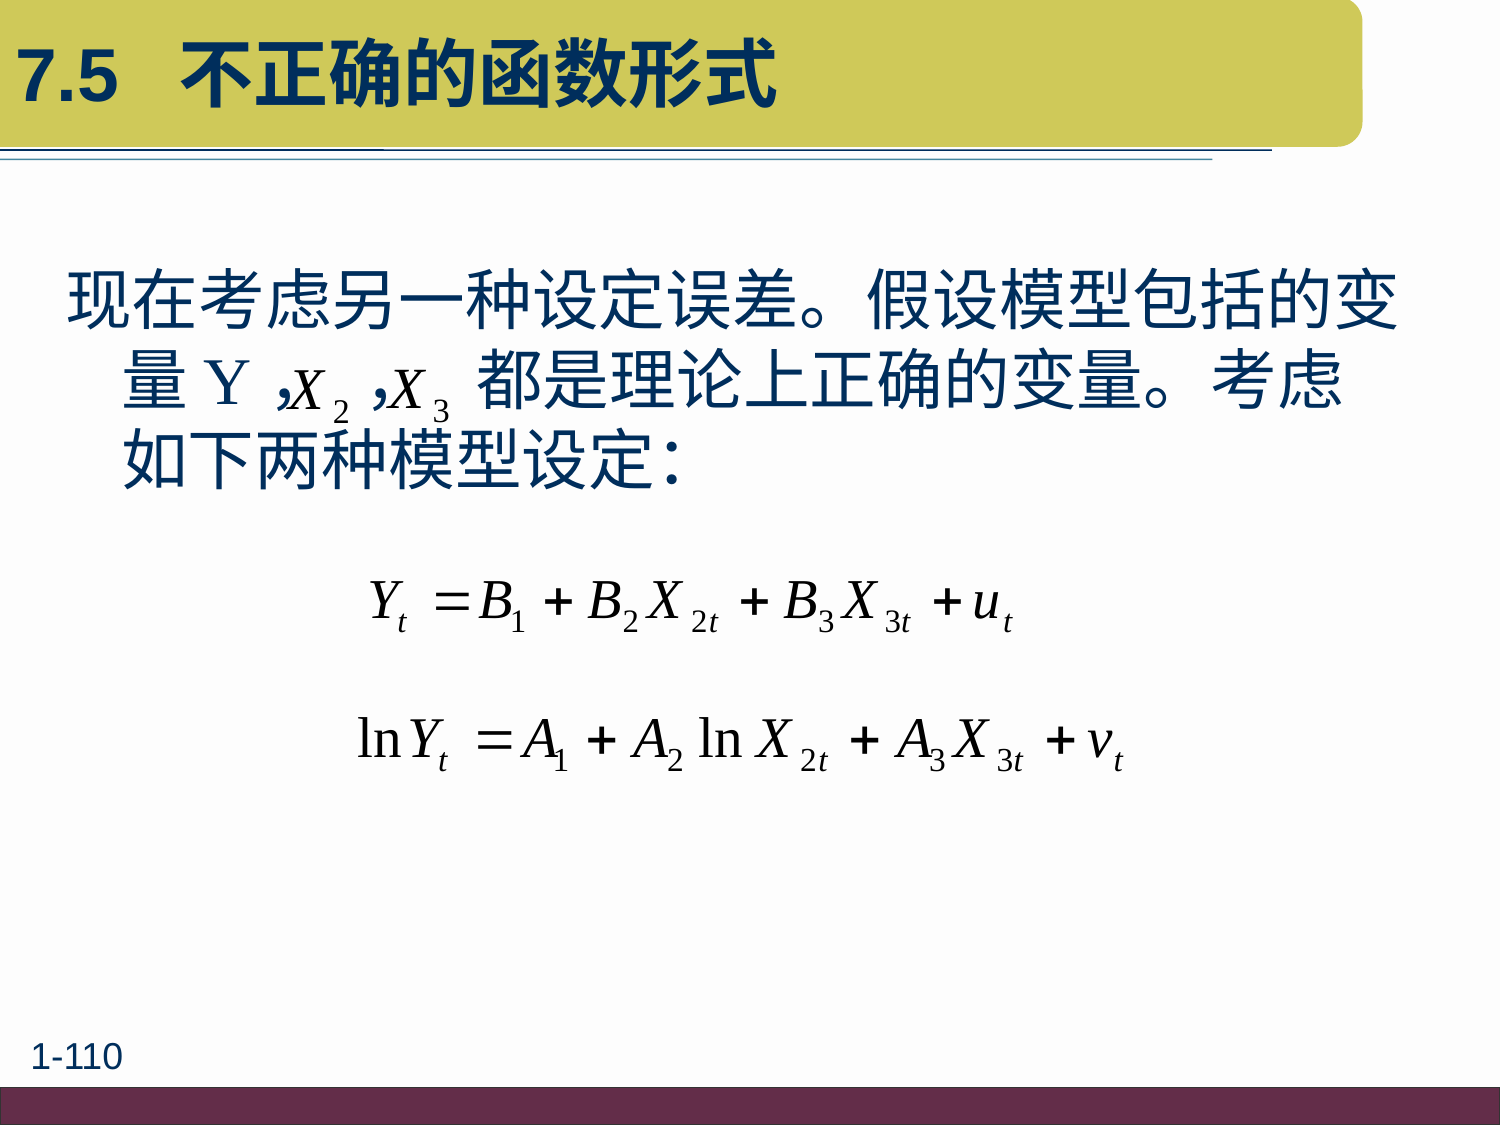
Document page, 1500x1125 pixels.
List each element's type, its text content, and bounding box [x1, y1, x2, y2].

picture [349, 699, 1138, 787]
title 7.5 不正确的函数形式 [0, 0, 1350, 147]
picture [274, 349, 363, 434]
list 现在考虑另一种设定误差。假设模型包括的变量Y， ， 都是理论上正确的变量。考虑如下两种模型设定： [50, 249, 1425, 925]
picture [374, 349, 459, 438]
picture [362, 562, 1025, 647]
